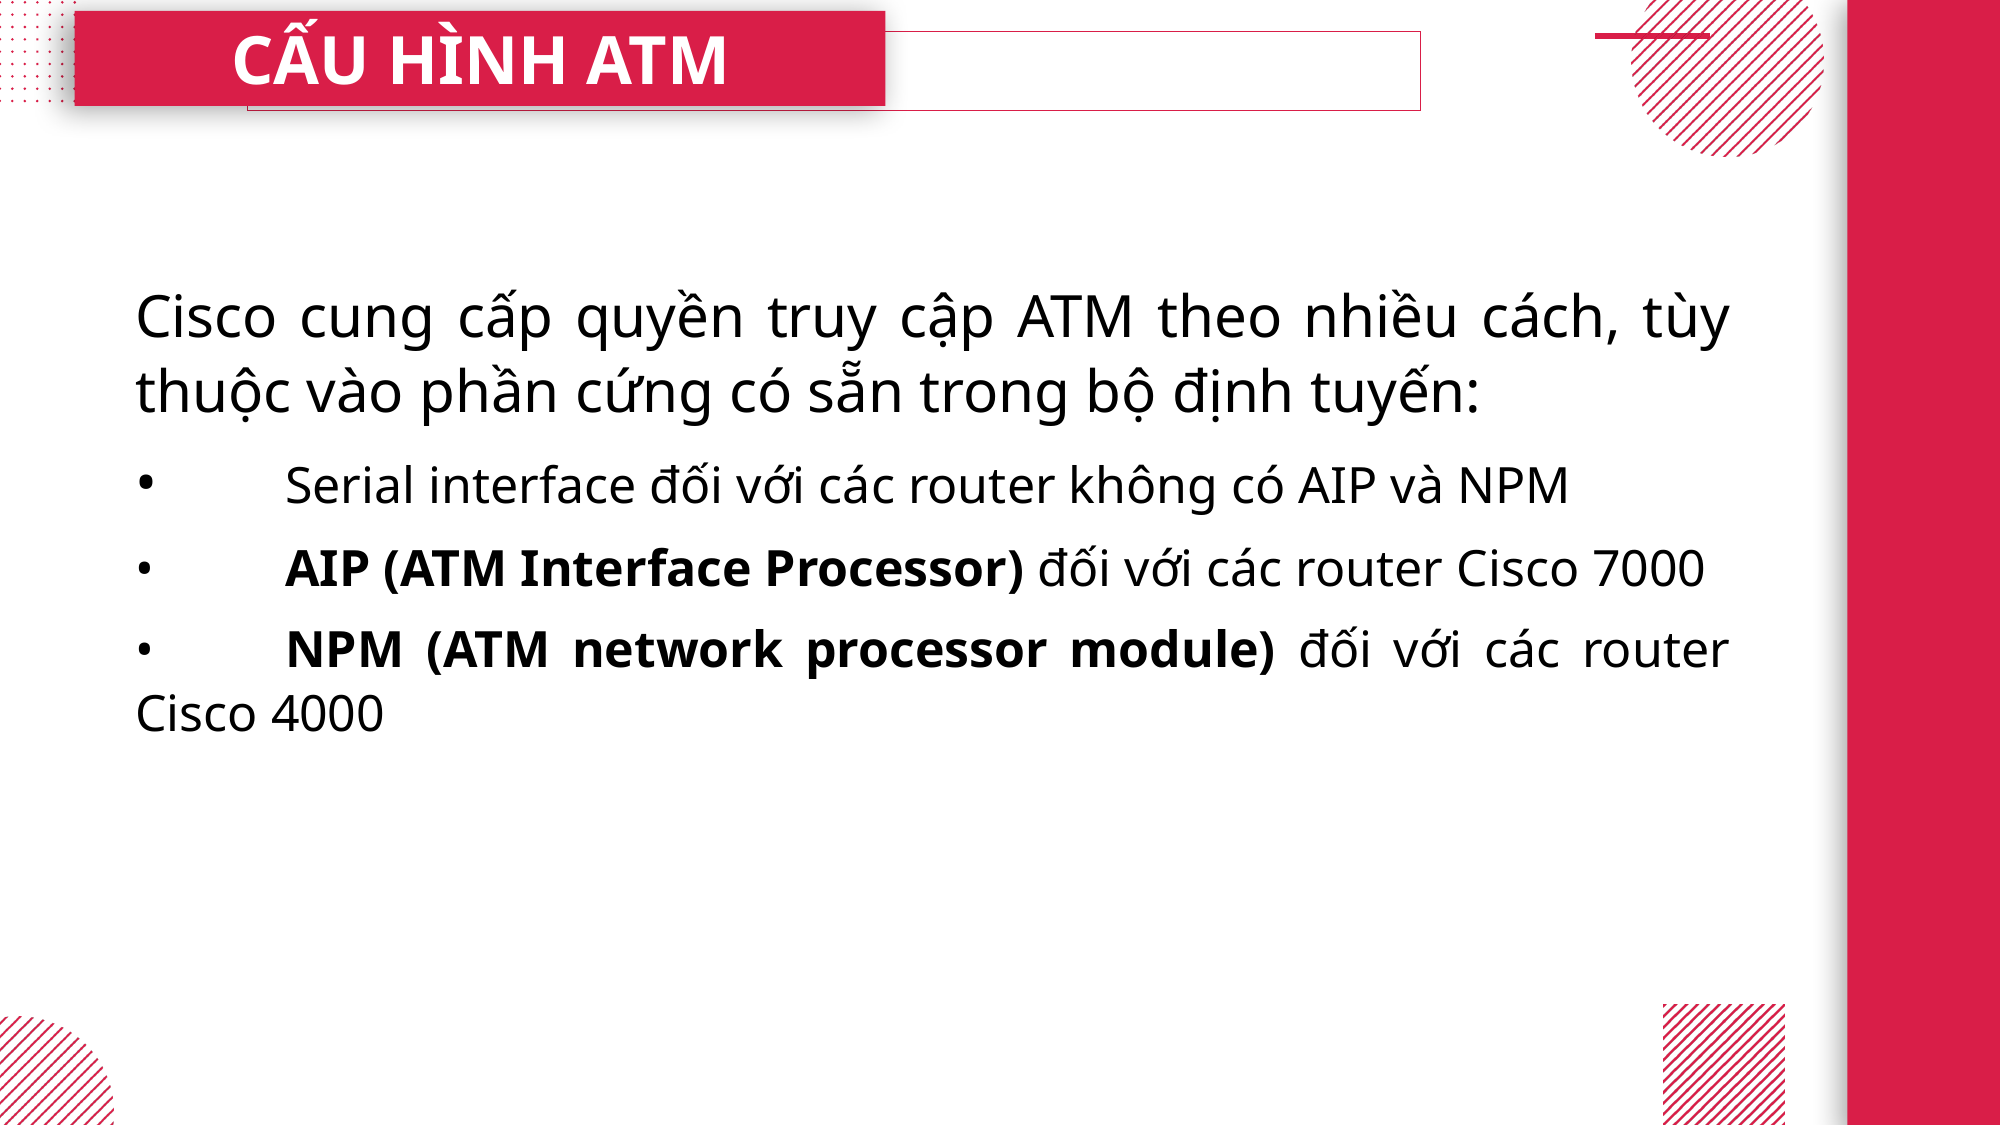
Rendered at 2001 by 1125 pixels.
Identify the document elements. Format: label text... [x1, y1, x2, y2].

text_box [896, 31, 1421, 111]
text_box CẤU HÌNH ATM [74, 10, 886, 107]
picture [1663, 1004, 1785, 1125]
picture [1631, 0, 1824, 157]
text_box Cisco cung cấp quyền truy cập ATM theo nhiều cách, tùy thuộc vào phần cứng có sẵn trong bộ định tuyến: • Serial interface đối với các router không có AIP và NPM • AIP (ATM Interface Processor) đối với các router Cisco 7000 • NPM (ATM network processor module) đối với các router Cisco 4000 [76, 266, 1746, 749]
text_box [1846, 0, 2000, 1125]
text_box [0, 0, 77, 103]
picture [0, 1016, 114, 1125]
